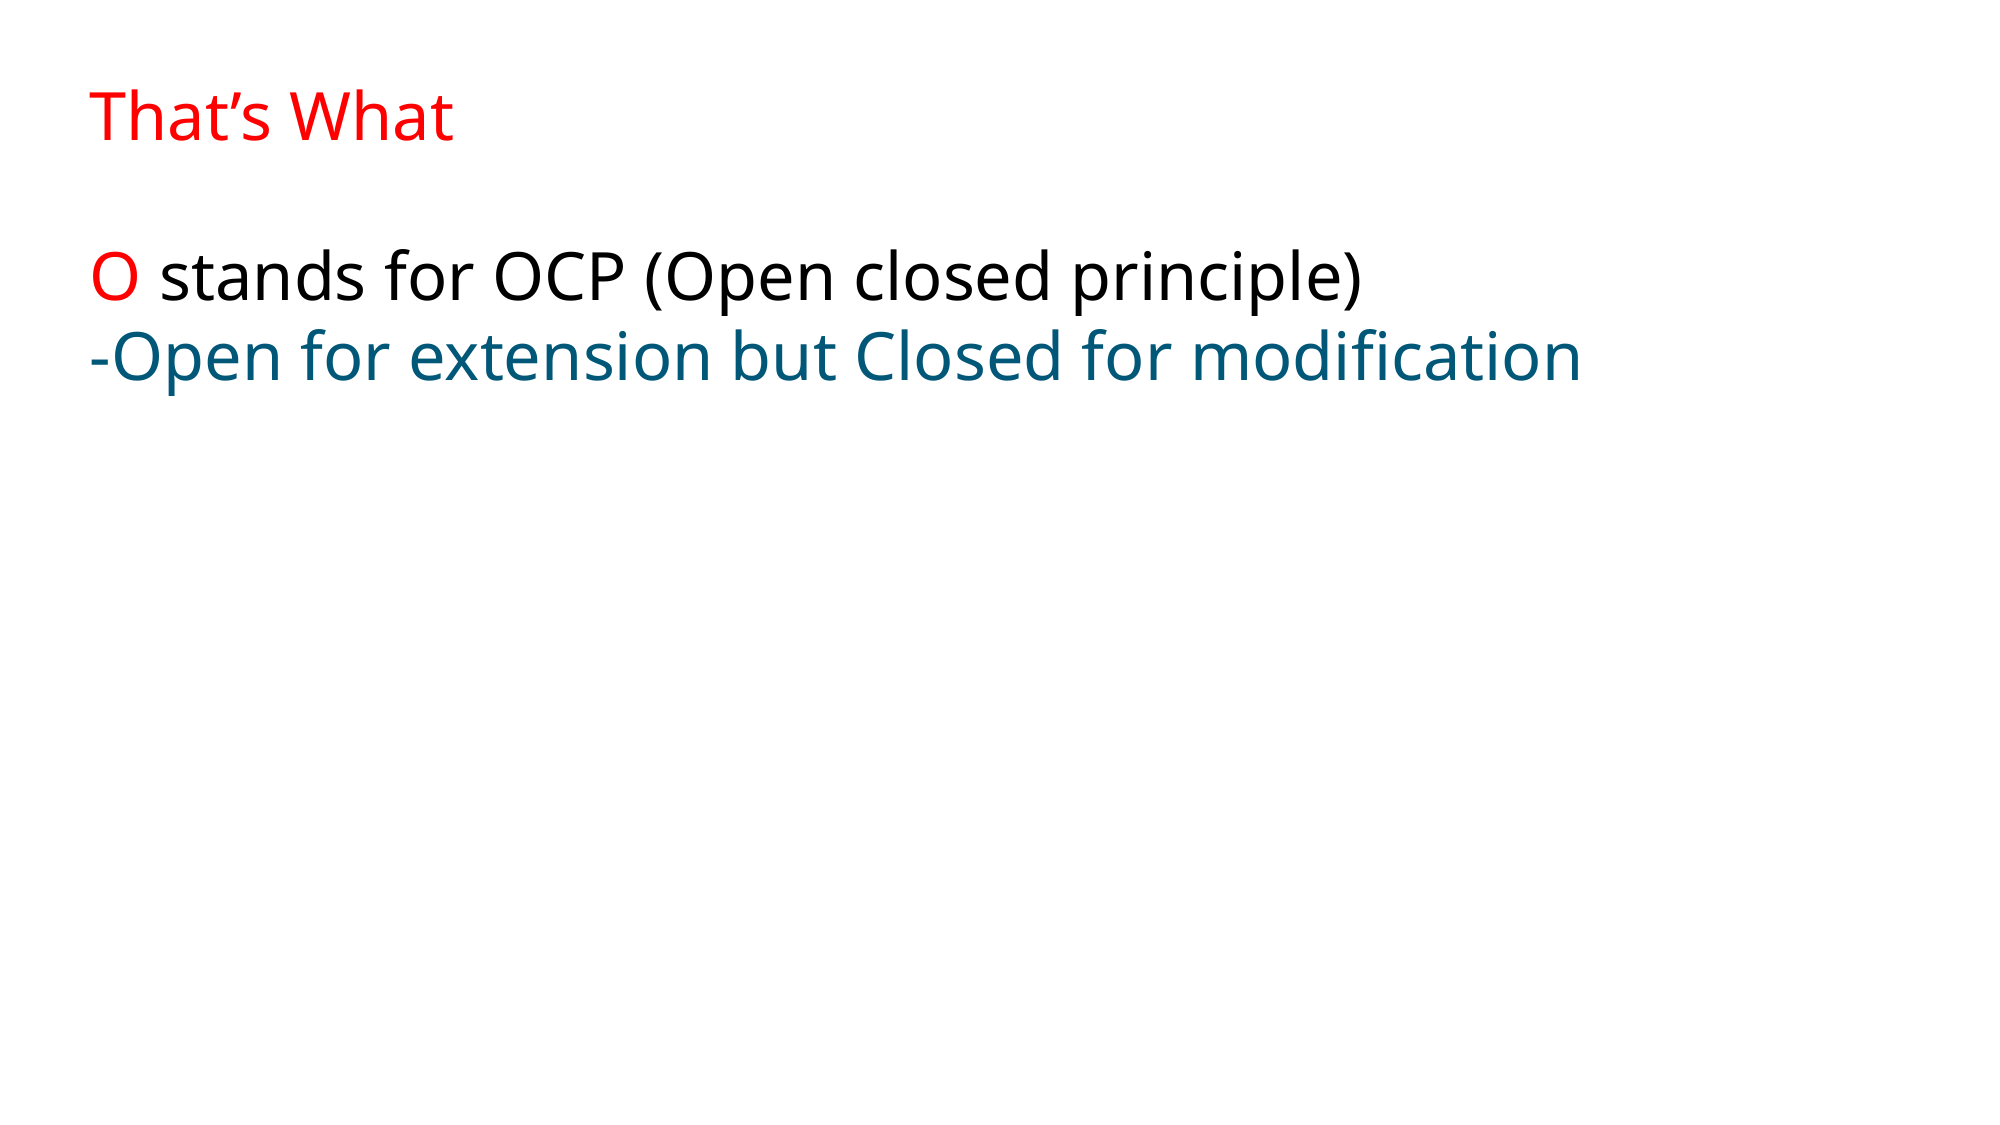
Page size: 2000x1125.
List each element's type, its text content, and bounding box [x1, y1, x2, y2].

text_box That’s What O stands for OCP (Open closed principle) -Open for extension but Closed for modification [75, 66, 1703, 401]
